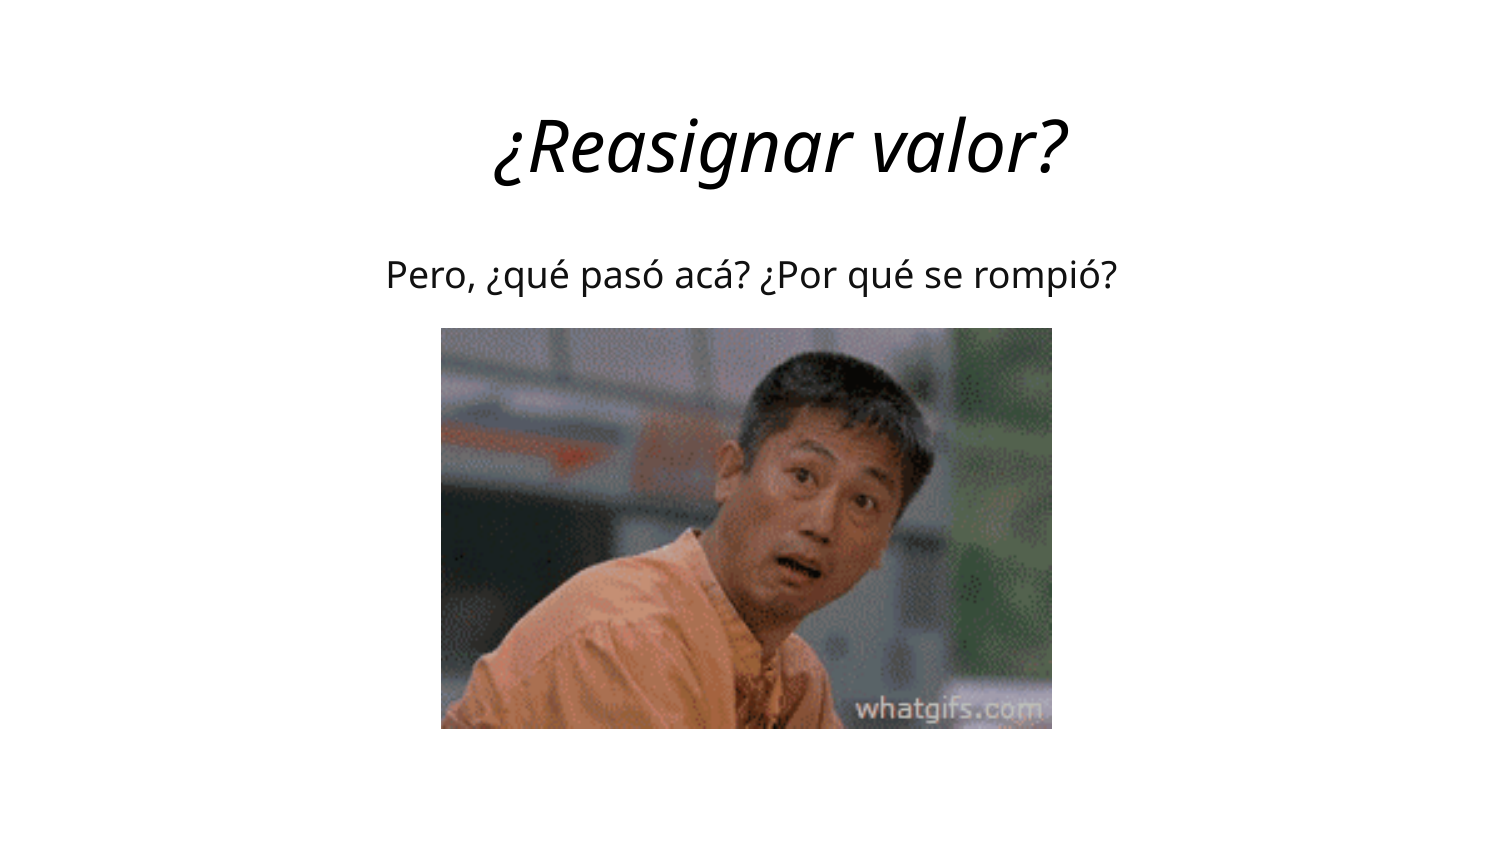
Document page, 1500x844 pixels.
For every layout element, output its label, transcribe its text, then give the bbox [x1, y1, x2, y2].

picture [441, 328, 1052, 729]
text_box ¿Reasignar valor? [147, 76, 1417, 210]
text_box Pero, ¿qué pasó acá? ¿Por qué se rompió? [146, 228, 1357, 754]
